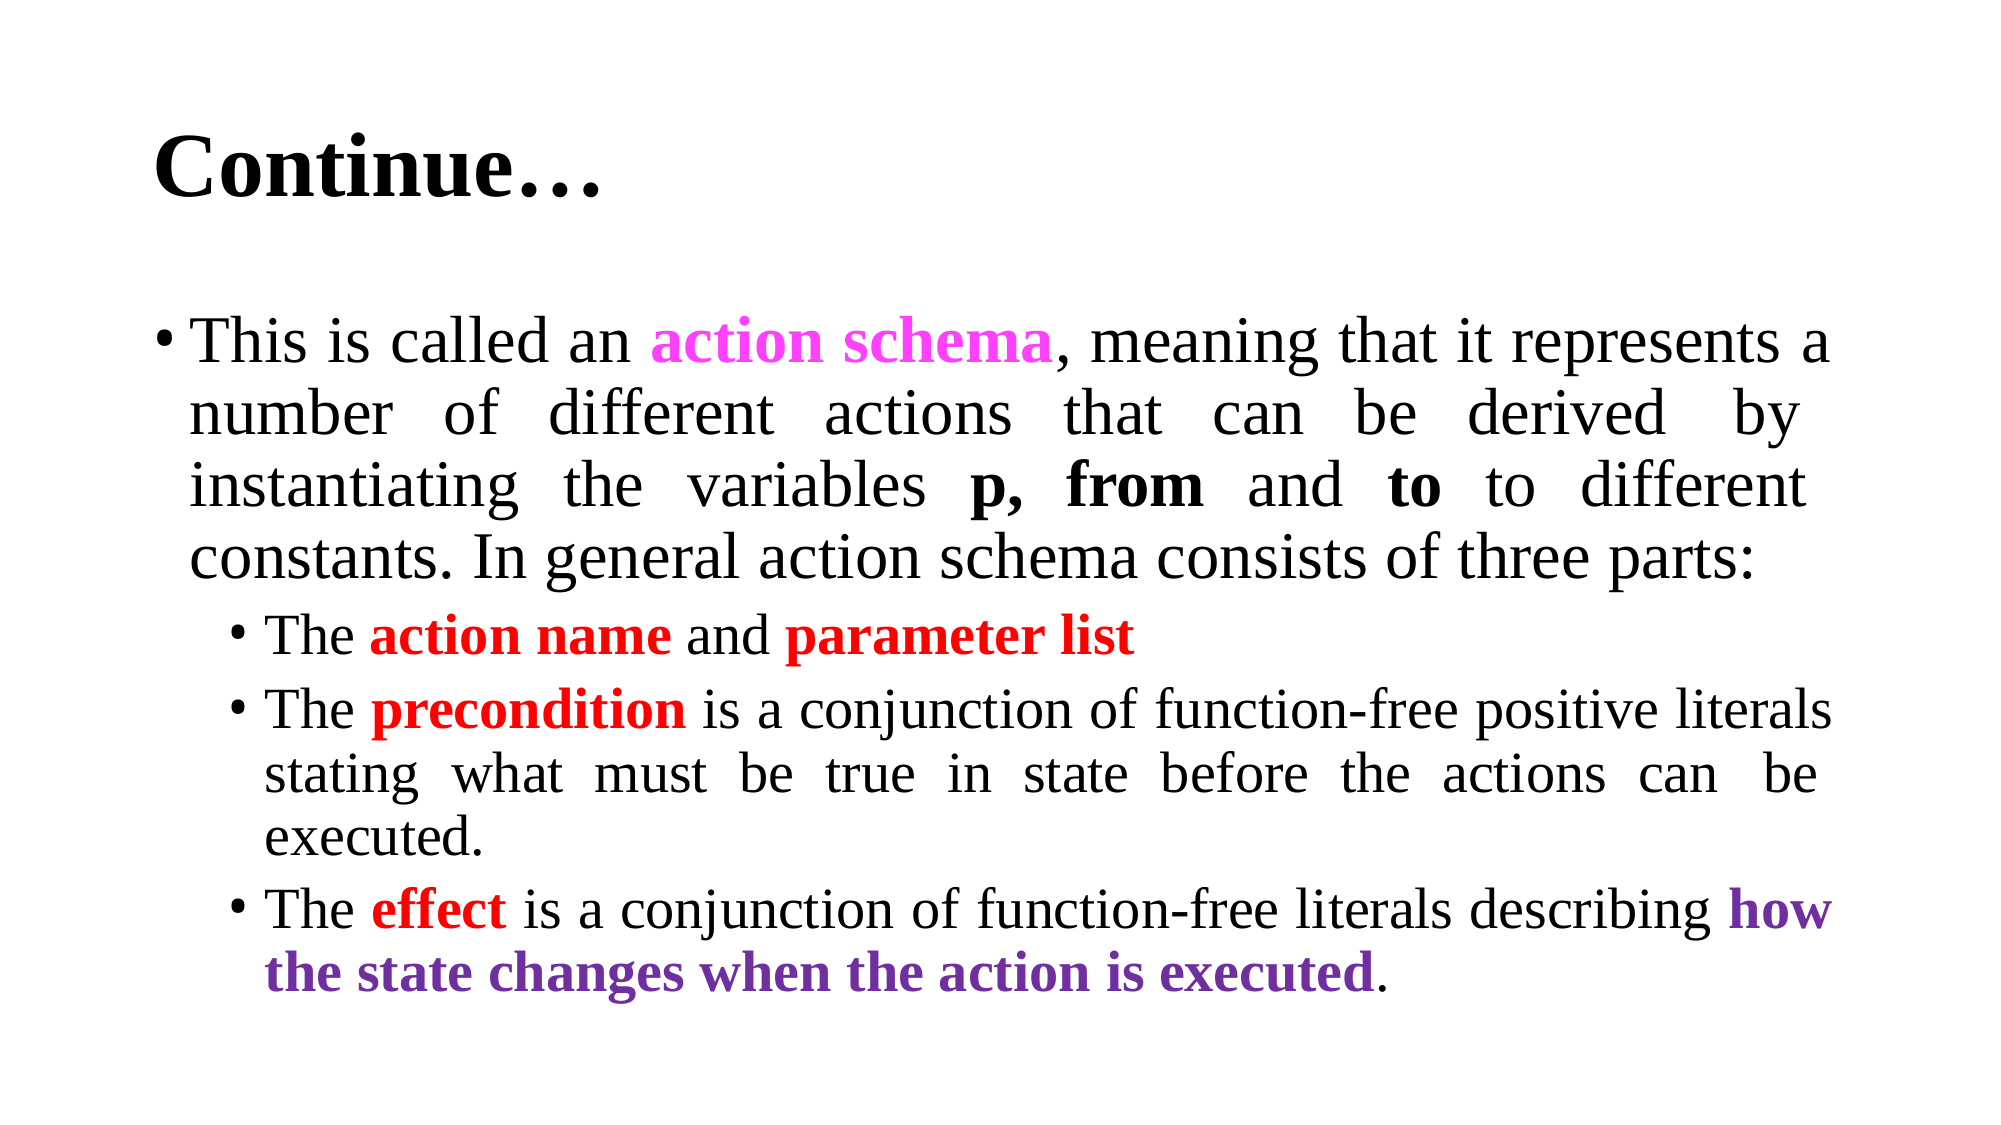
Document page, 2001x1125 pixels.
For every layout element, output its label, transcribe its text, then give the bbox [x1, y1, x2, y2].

title Continue… [150, 102, 609, 293]
text_box This is called an action schema, meaning that it represents a number of different actions that can be derived by instantiating the variables p, from and to to different constants. In general action schema consists of three parts: The action name and parameter list The precondition is a conjunction of function-free positive literals stating what must be true in state before the actions can be executed. The effect is a conjunction of function-free literals describing how the state changes when the action is executed. [150, 294, 1851, 1003]
